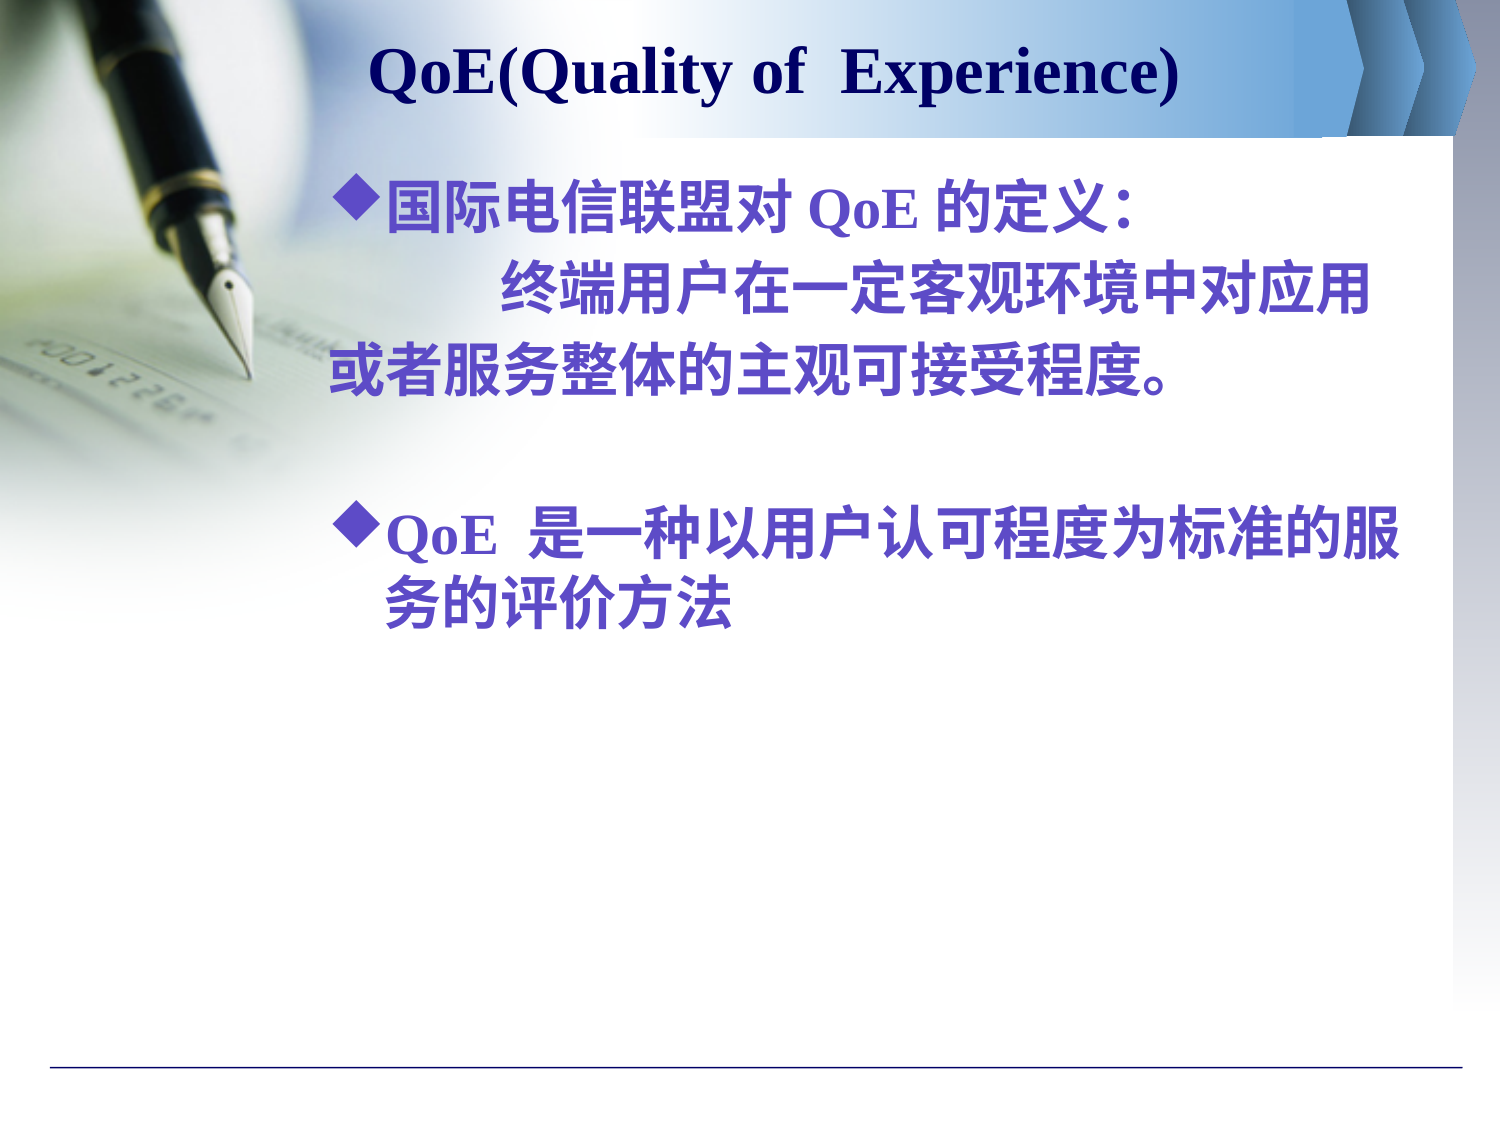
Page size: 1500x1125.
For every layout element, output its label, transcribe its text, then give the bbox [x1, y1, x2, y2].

title QoE(Quality of Experience) [187, 17, 1363, 116]
picture [0, 0, 632, 623]
list 国际电信联盟对QoE的定义： 终端用户在一定客观环境中对应用 或者服务整体的主观可接受程度。 QoE 是一种以用户认可程度为标准的服务的评价方法 [312, 162, 1426, 764]
